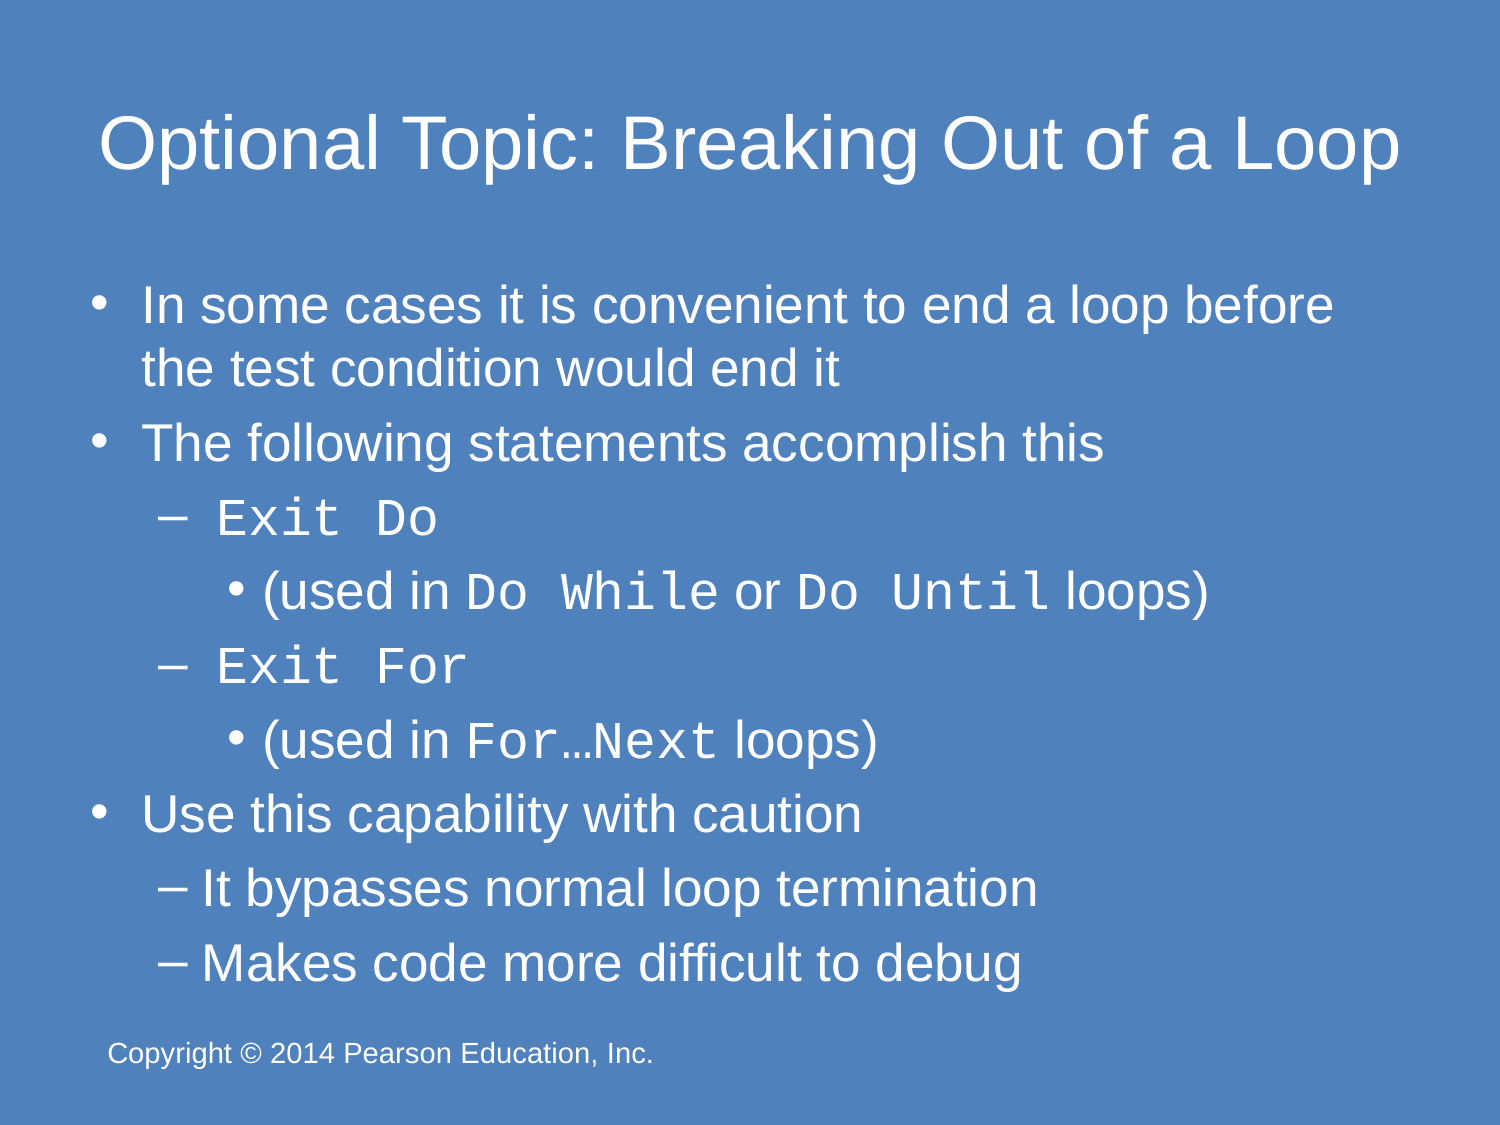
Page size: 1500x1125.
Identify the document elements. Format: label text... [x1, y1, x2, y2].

list In some cases it is convenient to end a loop before the test condition would end it The following statements accomplish this Exit Do (used in Do While or Do Until loops) Exit For (used in For…Next loops) Use this capability with caution It bypasses normal loop termination Makes code more difficult to debug [75, 262, 1425, 1005]
title Optional Topic: Breaking Out of a Loop [75, 45, 1425, 233]
